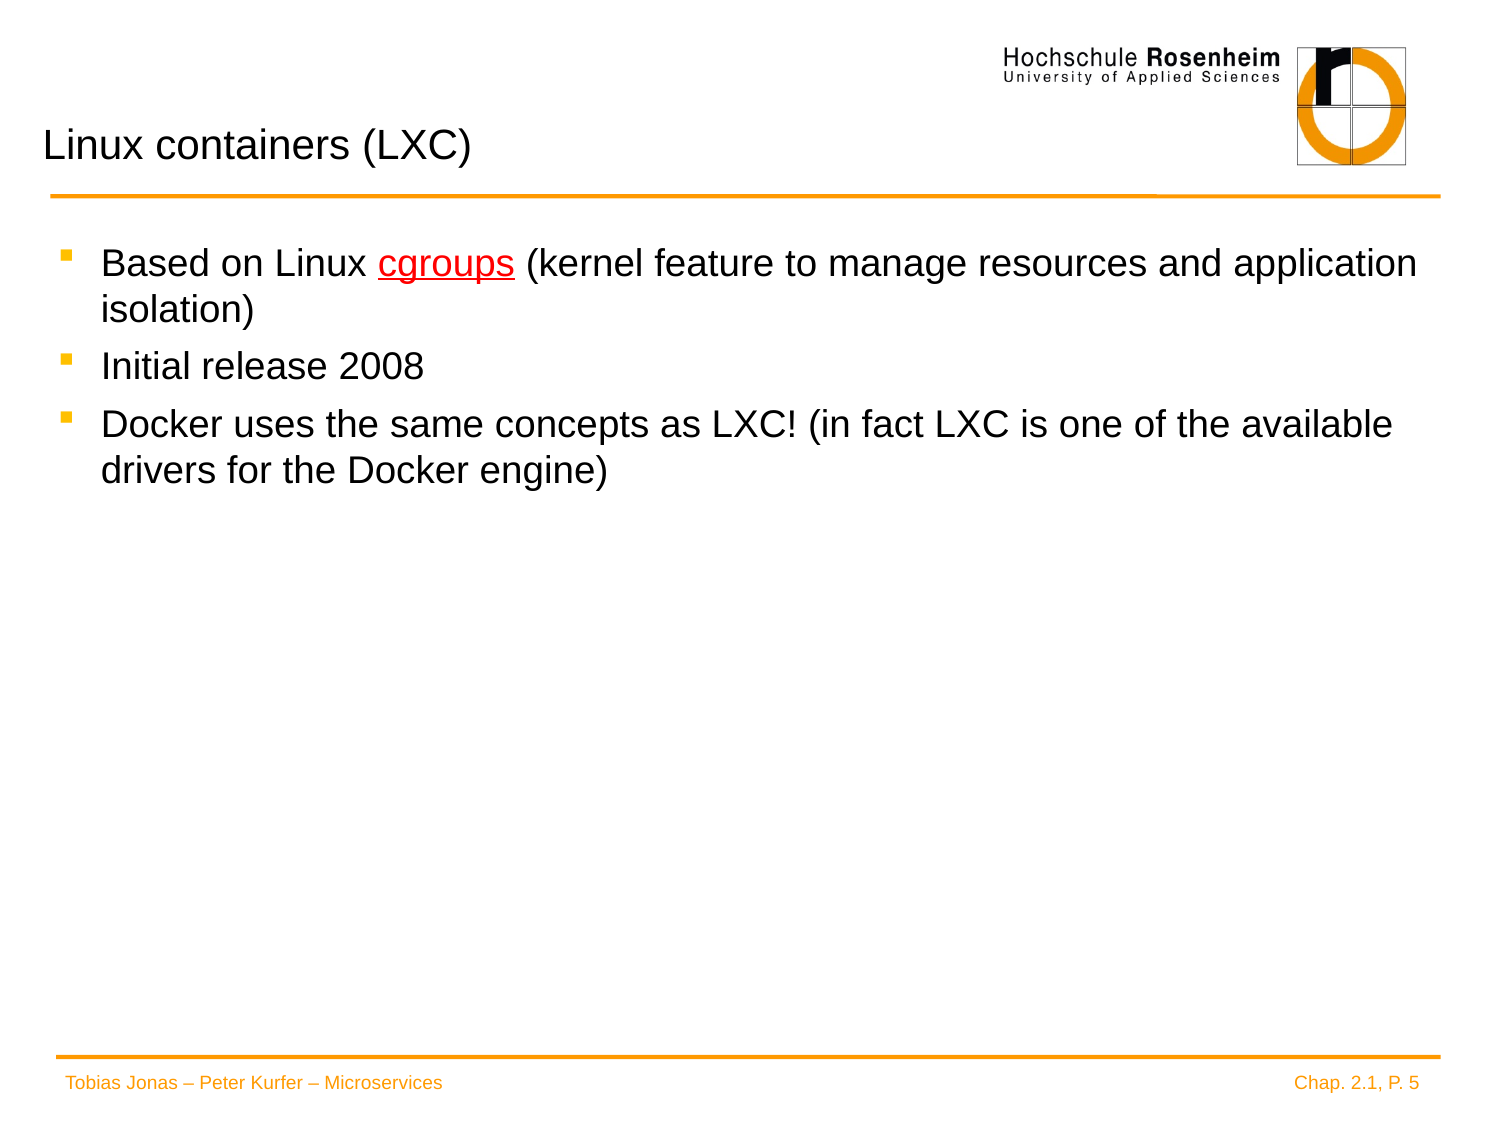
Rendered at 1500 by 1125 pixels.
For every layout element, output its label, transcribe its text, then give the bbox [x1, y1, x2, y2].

picture [1003, 45, 1407, 167]
title Linux containers (LXC) [42, 41, 987, 168]
list Based on Linux cgroups (kernel feature to manage resources and application isolation) Initial release 2008 Docker uses the same concepts as LXC! (in fact LXC is one of the available drivers for the Docker engine) [42, 230, 1470, 1026]
